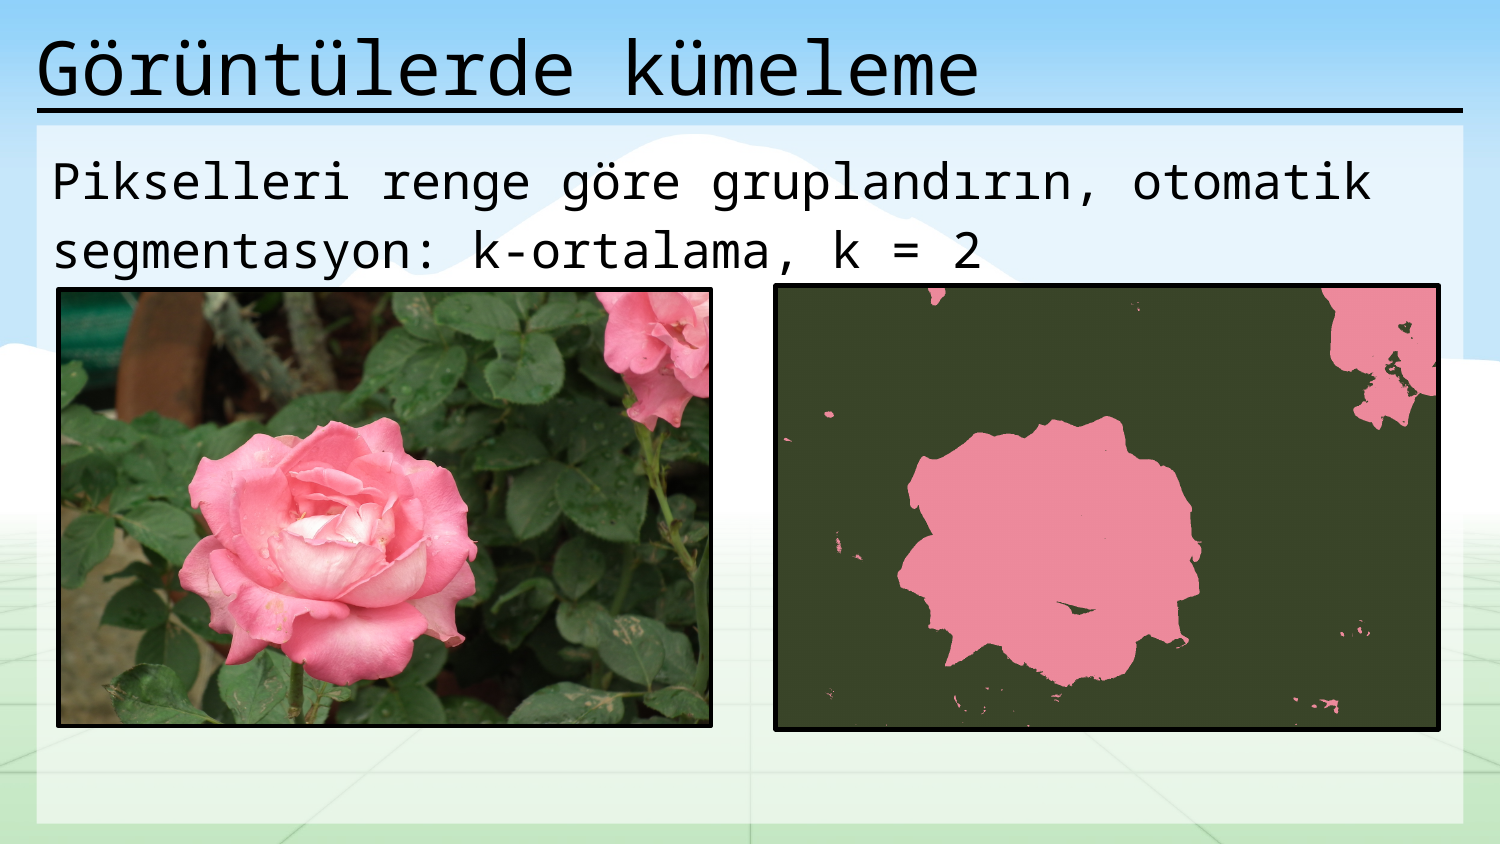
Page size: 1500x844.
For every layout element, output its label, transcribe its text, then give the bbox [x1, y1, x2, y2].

picture [0, 0, 1500, 844]
title Görüntülerde kümeleme [20, 31, 1479, 126]
list Pikselleri renge göre gruplandırın, otomatik segmentasyon: k-ortalama, k = 2 [36, 125, 1464, 824]
